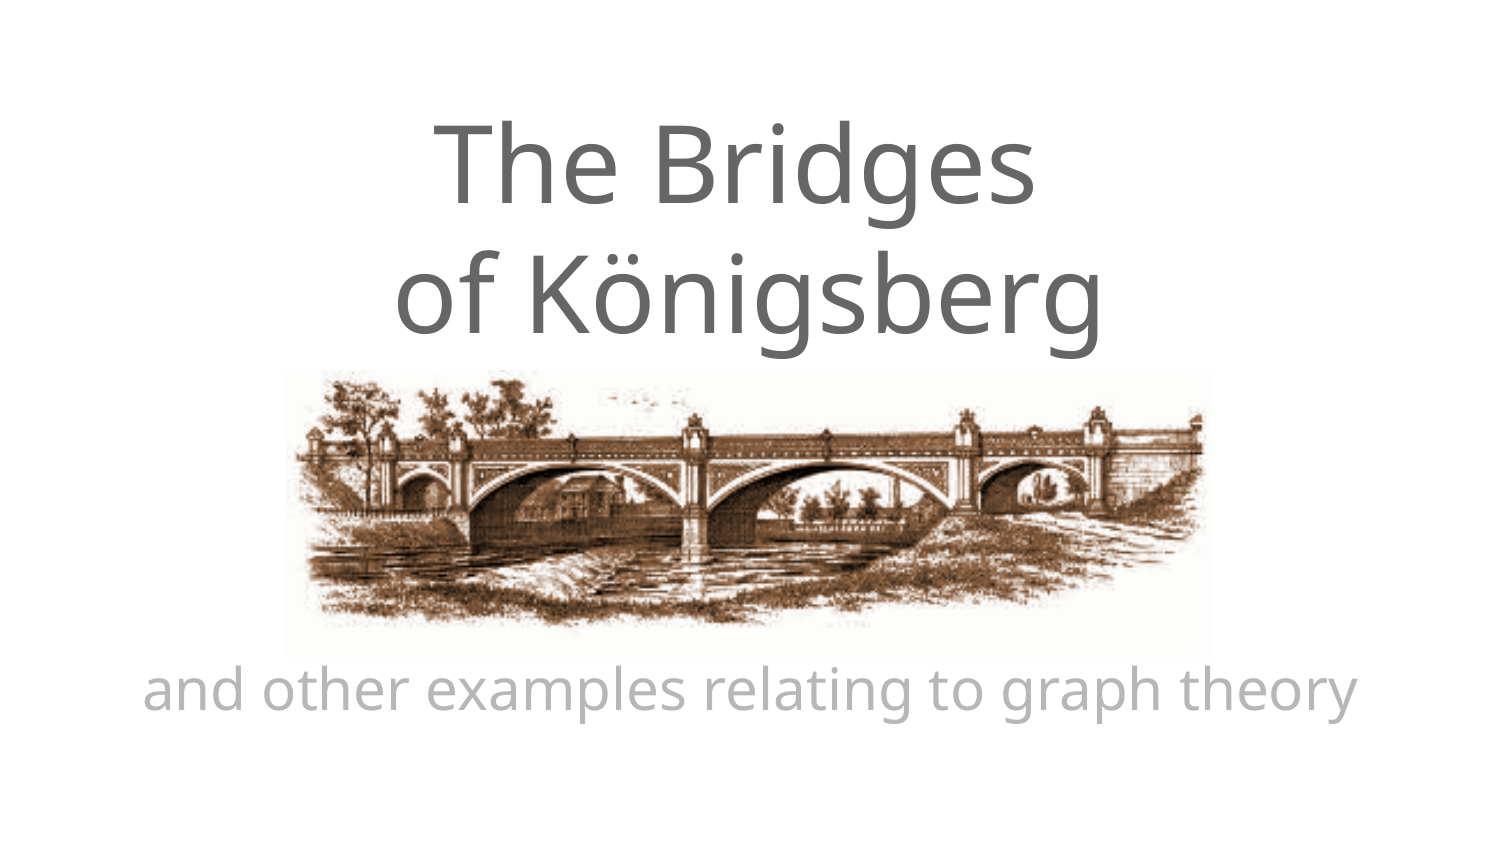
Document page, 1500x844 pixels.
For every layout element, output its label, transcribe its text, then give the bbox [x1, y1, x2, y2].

picture [286, 369, 1214, 659]
title The Bridges of Königsberg [51, 33, 1449, 371]
subtitle and other examples relating to graph theory [51, 637, 1449, 768]
